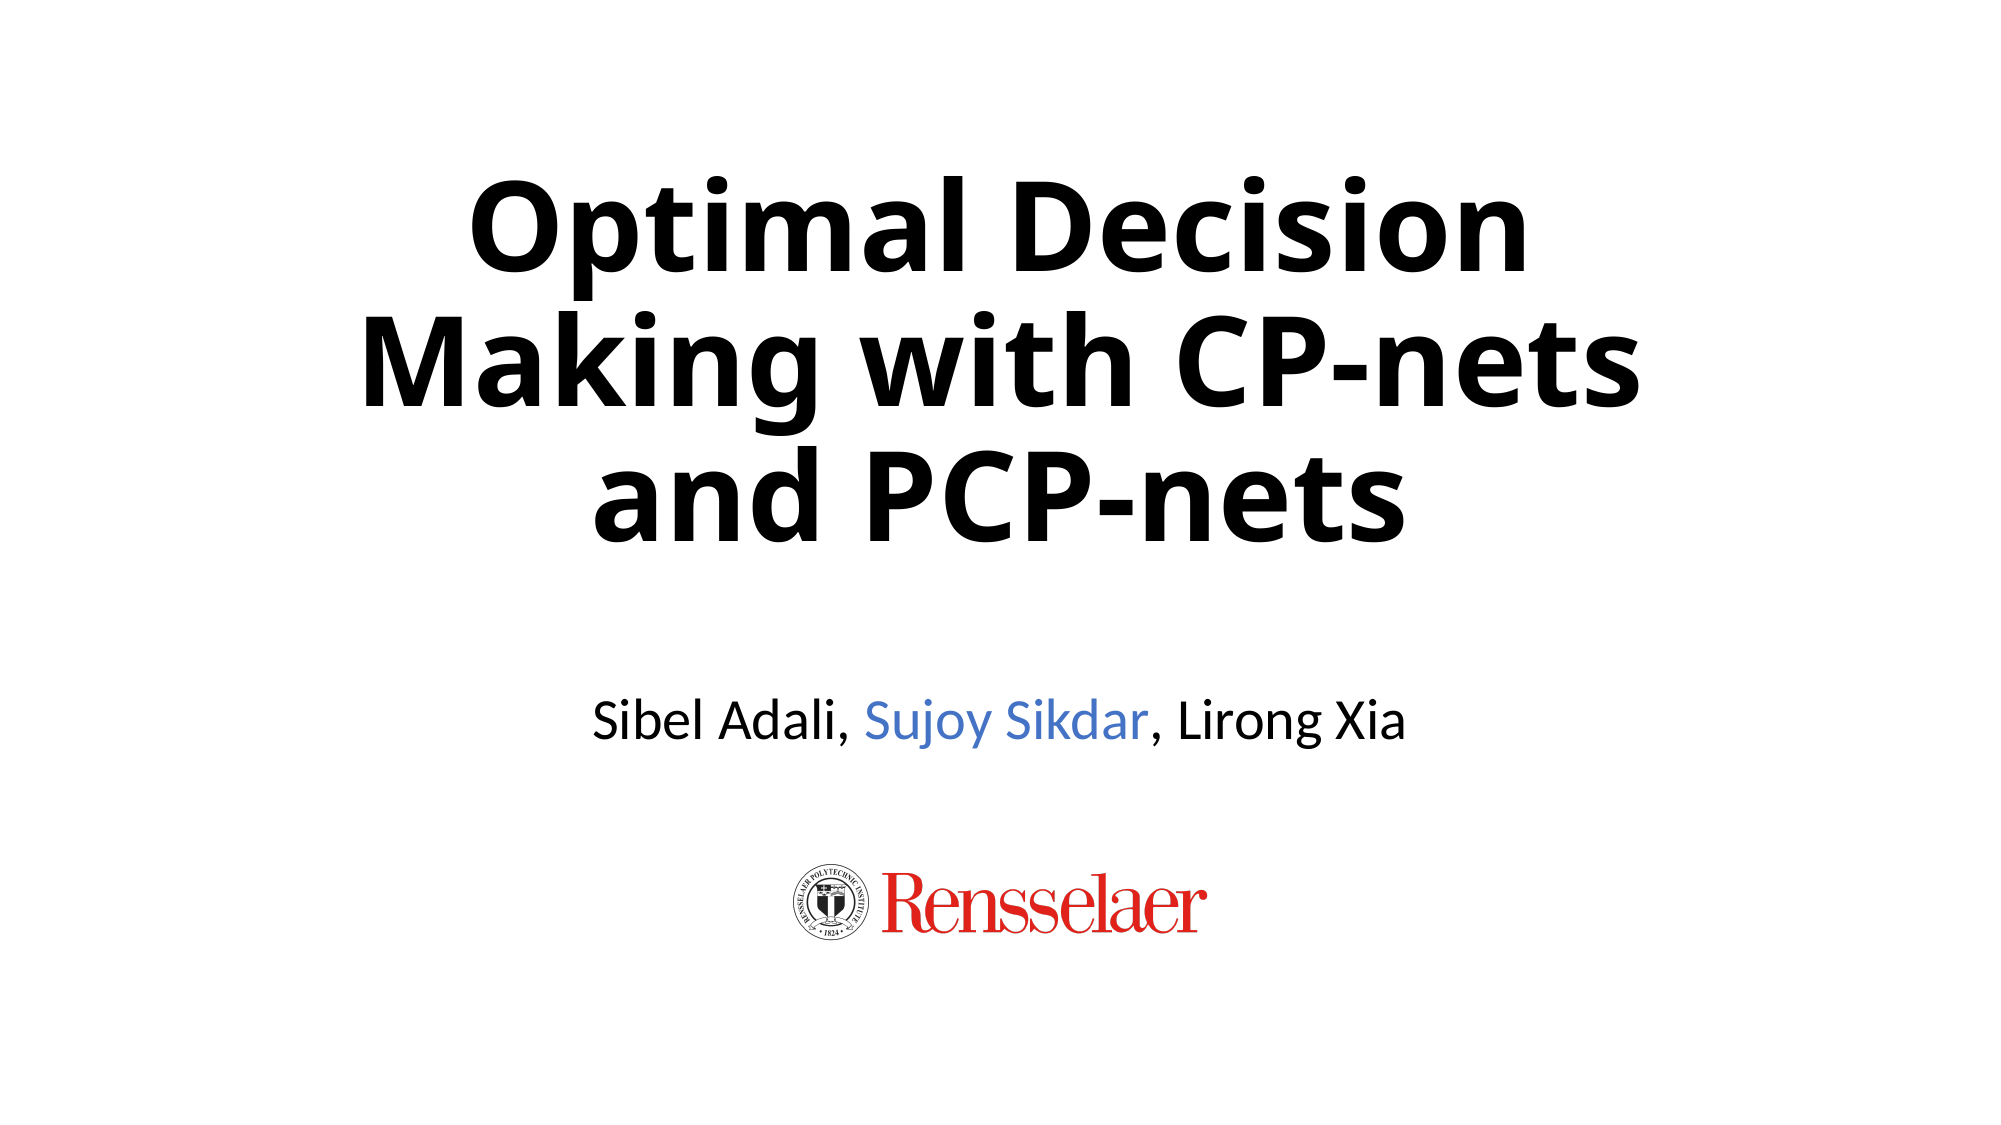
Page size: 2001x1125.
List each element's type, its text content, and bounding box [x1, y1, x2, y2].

subtitle Sibel Adali, Sujoy Sikdar, Lirong Xia [249, 590, 1750, 863]
picture [792, 862, 1208, 943]
title Optimal Decision Making with CP-nets and PCP-nets [249, 184, 1750, 576]
